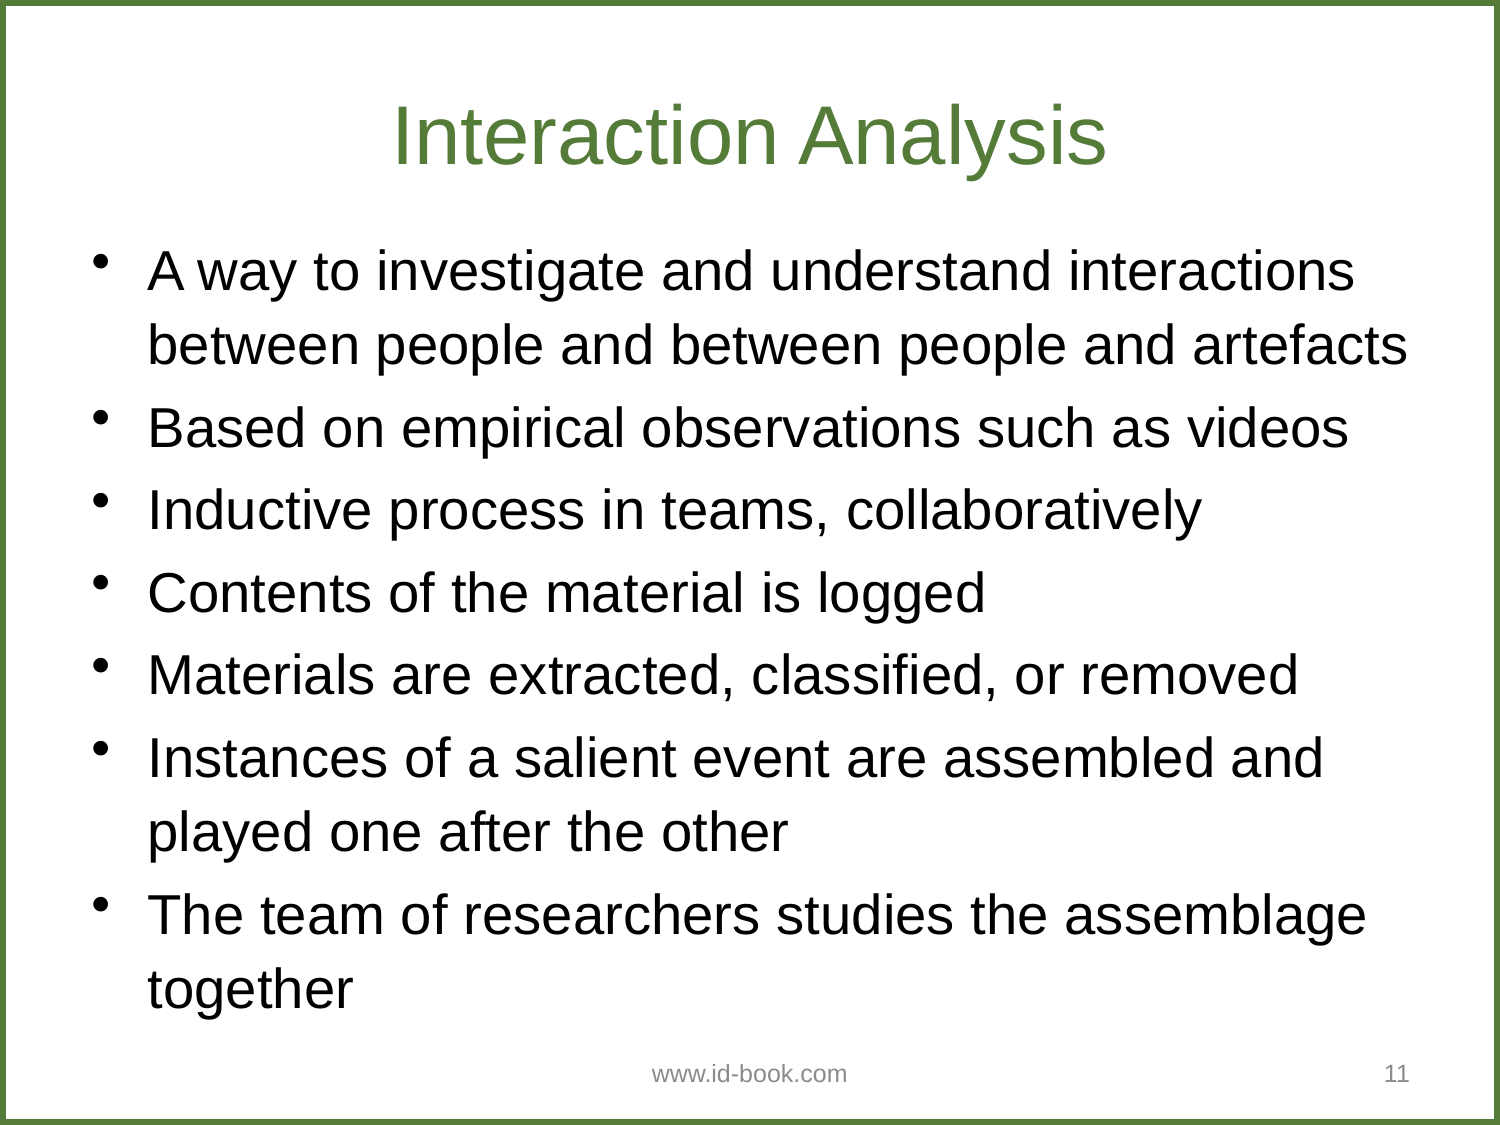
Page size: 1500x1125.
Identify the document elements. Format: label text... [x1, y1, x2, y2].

slide_number 11 [1074, 1042, 1425, 1103]
footer www.id-book.com [512, 1042, 988, 1103]
text_box A way to investigate and understand interactions between people and between people and artefacts Based on empirical observations such as videos Inductive process in teams, collaboratively Contents of the material is logged Materials are extracted, classified, or removed Instances of a salient event are assembled and played one after the other The team of researchers studies the assemblage together [76, 219, 1477, 1019]
text_box Interaction Analysis [112, 54, 1388, 208]
